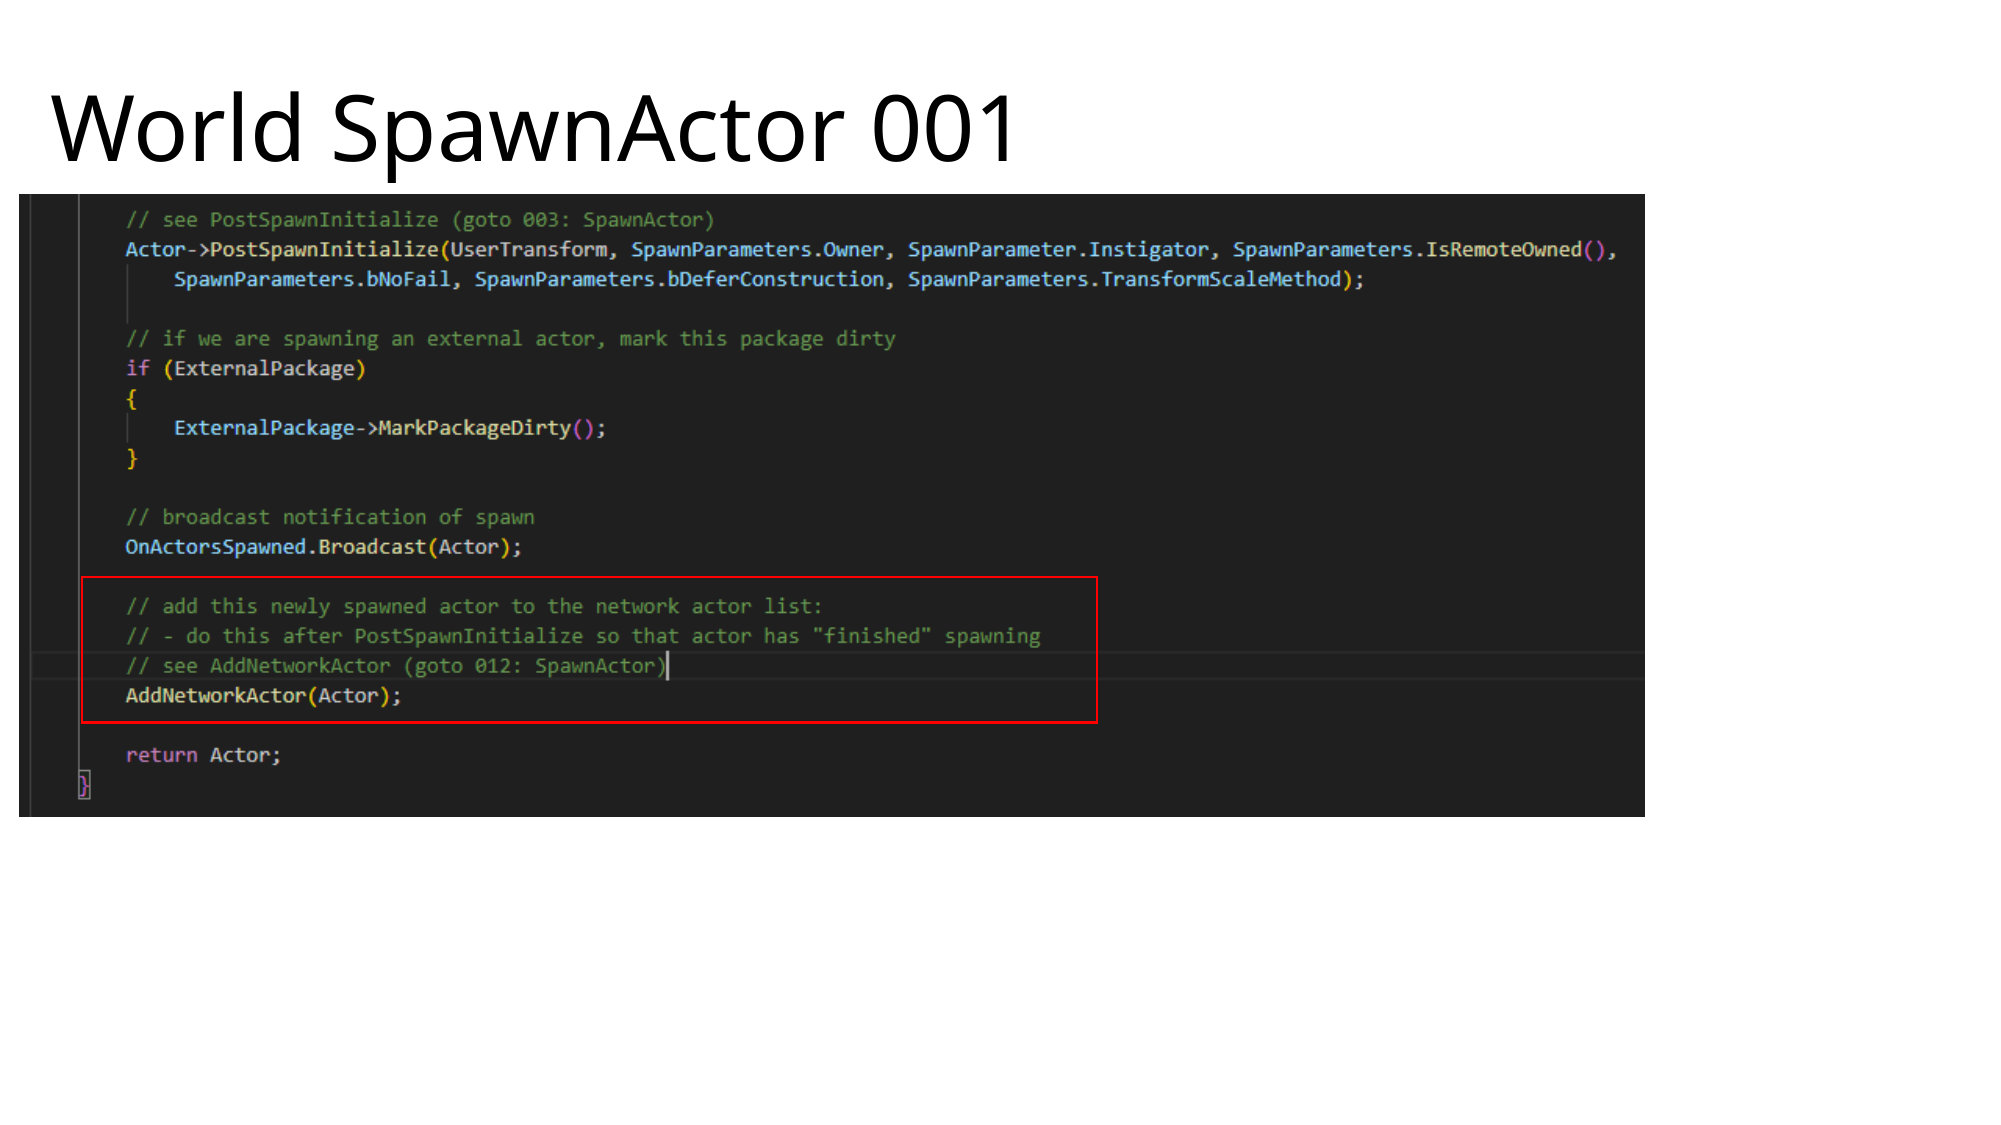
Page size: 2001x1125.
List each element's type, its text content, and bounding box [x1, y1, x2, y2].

picture [19, 194, 1645, 817]
text_box World SpawnActor 001 [34, 67, 1760, 195]
